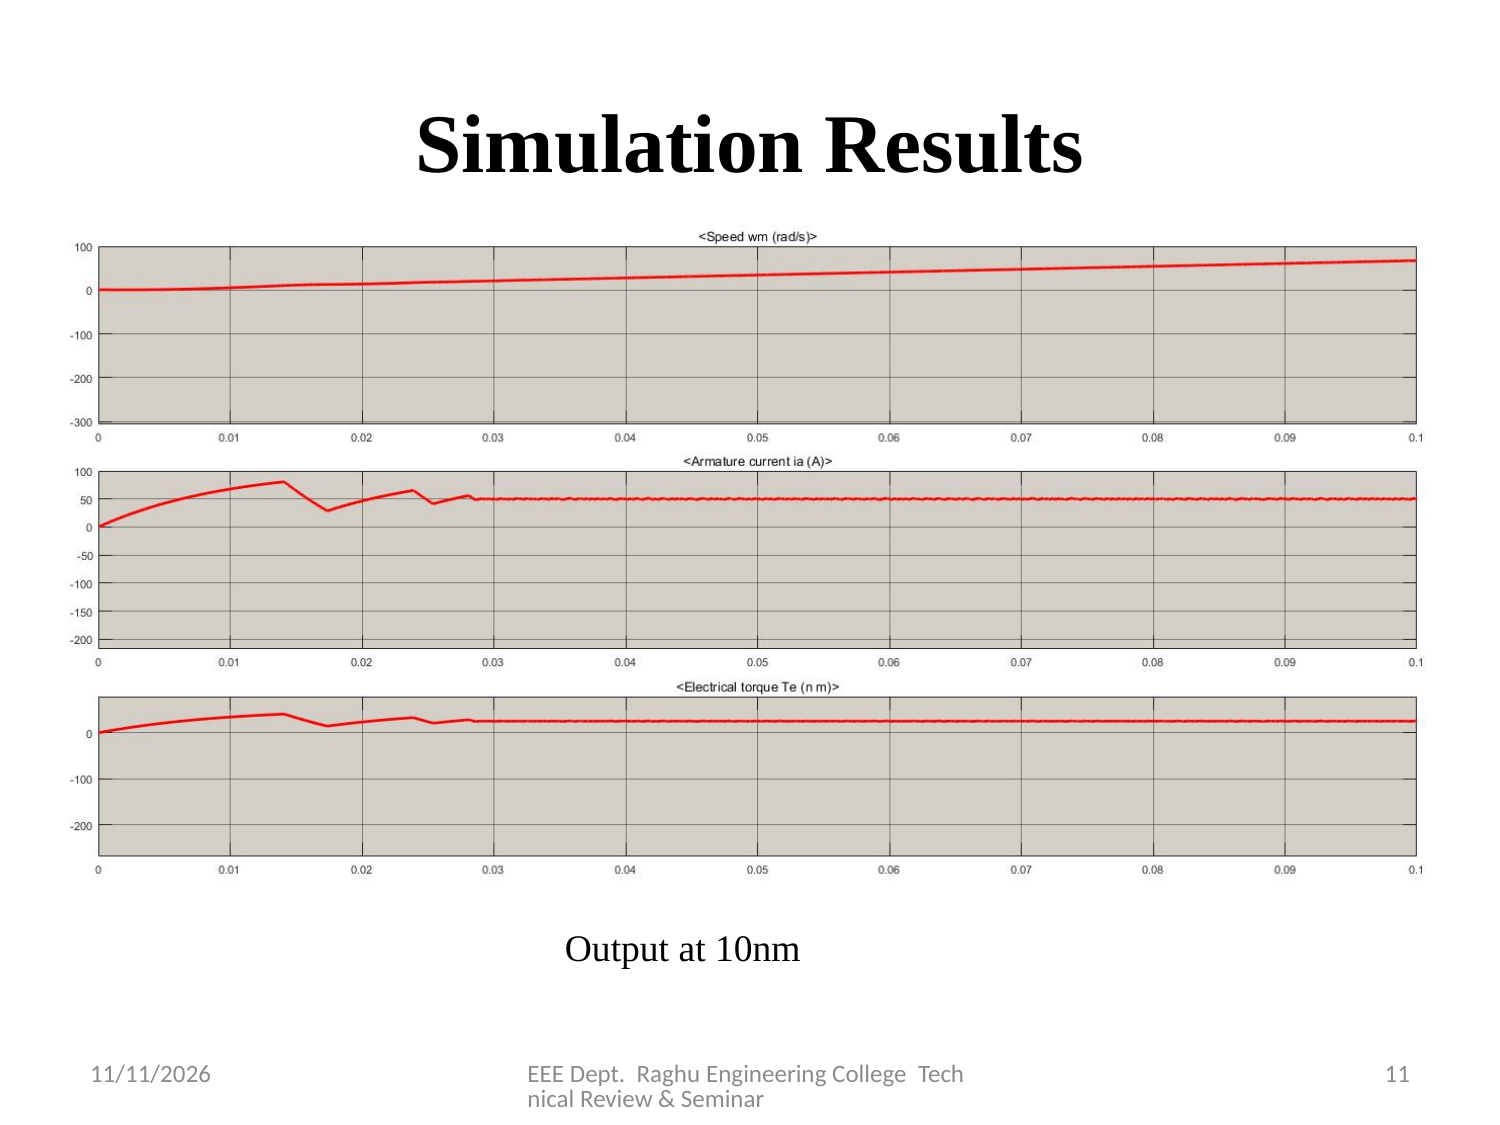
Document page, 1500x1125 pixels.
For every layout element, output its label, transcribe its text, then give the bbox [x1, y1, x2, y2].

text_box Output at 10nm [550, 916, 816, 977]
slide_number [75, 1042, 425, 1103]
slide_number 11 [1074, 1042, 1425, 1103]
picture [67, 225, 1433, 900]
title Simulation Results [75, 45, 1425, 224]
footer EEE Dept. Raghu Engineering College Technical Review & Seminar [512, 1042, 988, 1103]
